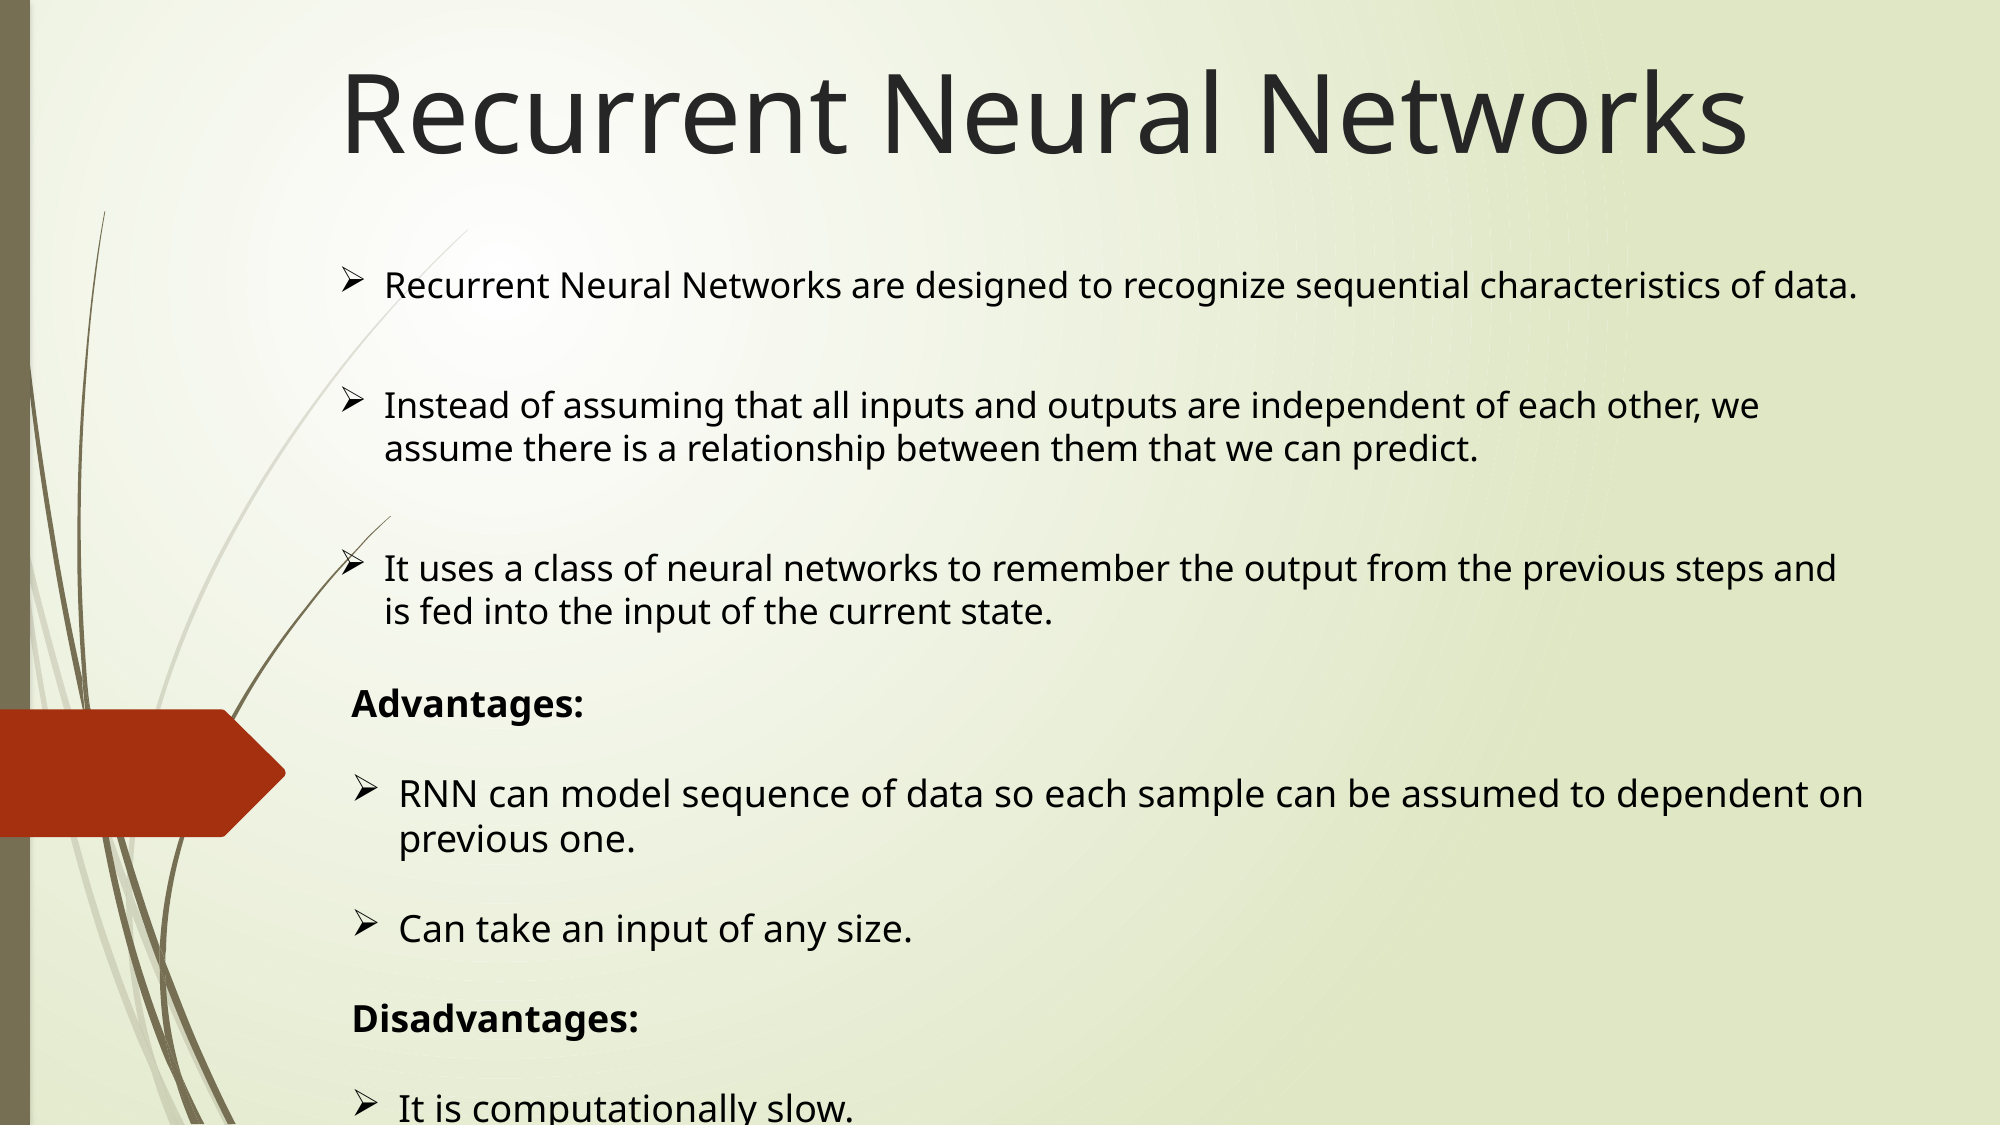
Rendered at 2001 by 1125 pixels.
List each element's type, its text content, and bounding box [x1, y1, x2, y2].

title Recurrent Neural Networks [323, 33, 1791, 183]
text_box Advantages: RNN can model sequence of data so each sample can be assumed to dependent on previous one. Can take an input of any size. Disadvantages: It is computationally slow. [336, 672, 1882, 1125]
subtitle Recurrent Neural Networks are designed to recognize sequential characteristics of data. Instead of assuming that all inputs and outputs are independent of each other, we assume there is a relationship between them that we can predict. It uses a class of neural networks to remember the output from the previous steps and is fed into the input of the current state. [323, 255, 1882, 673]
